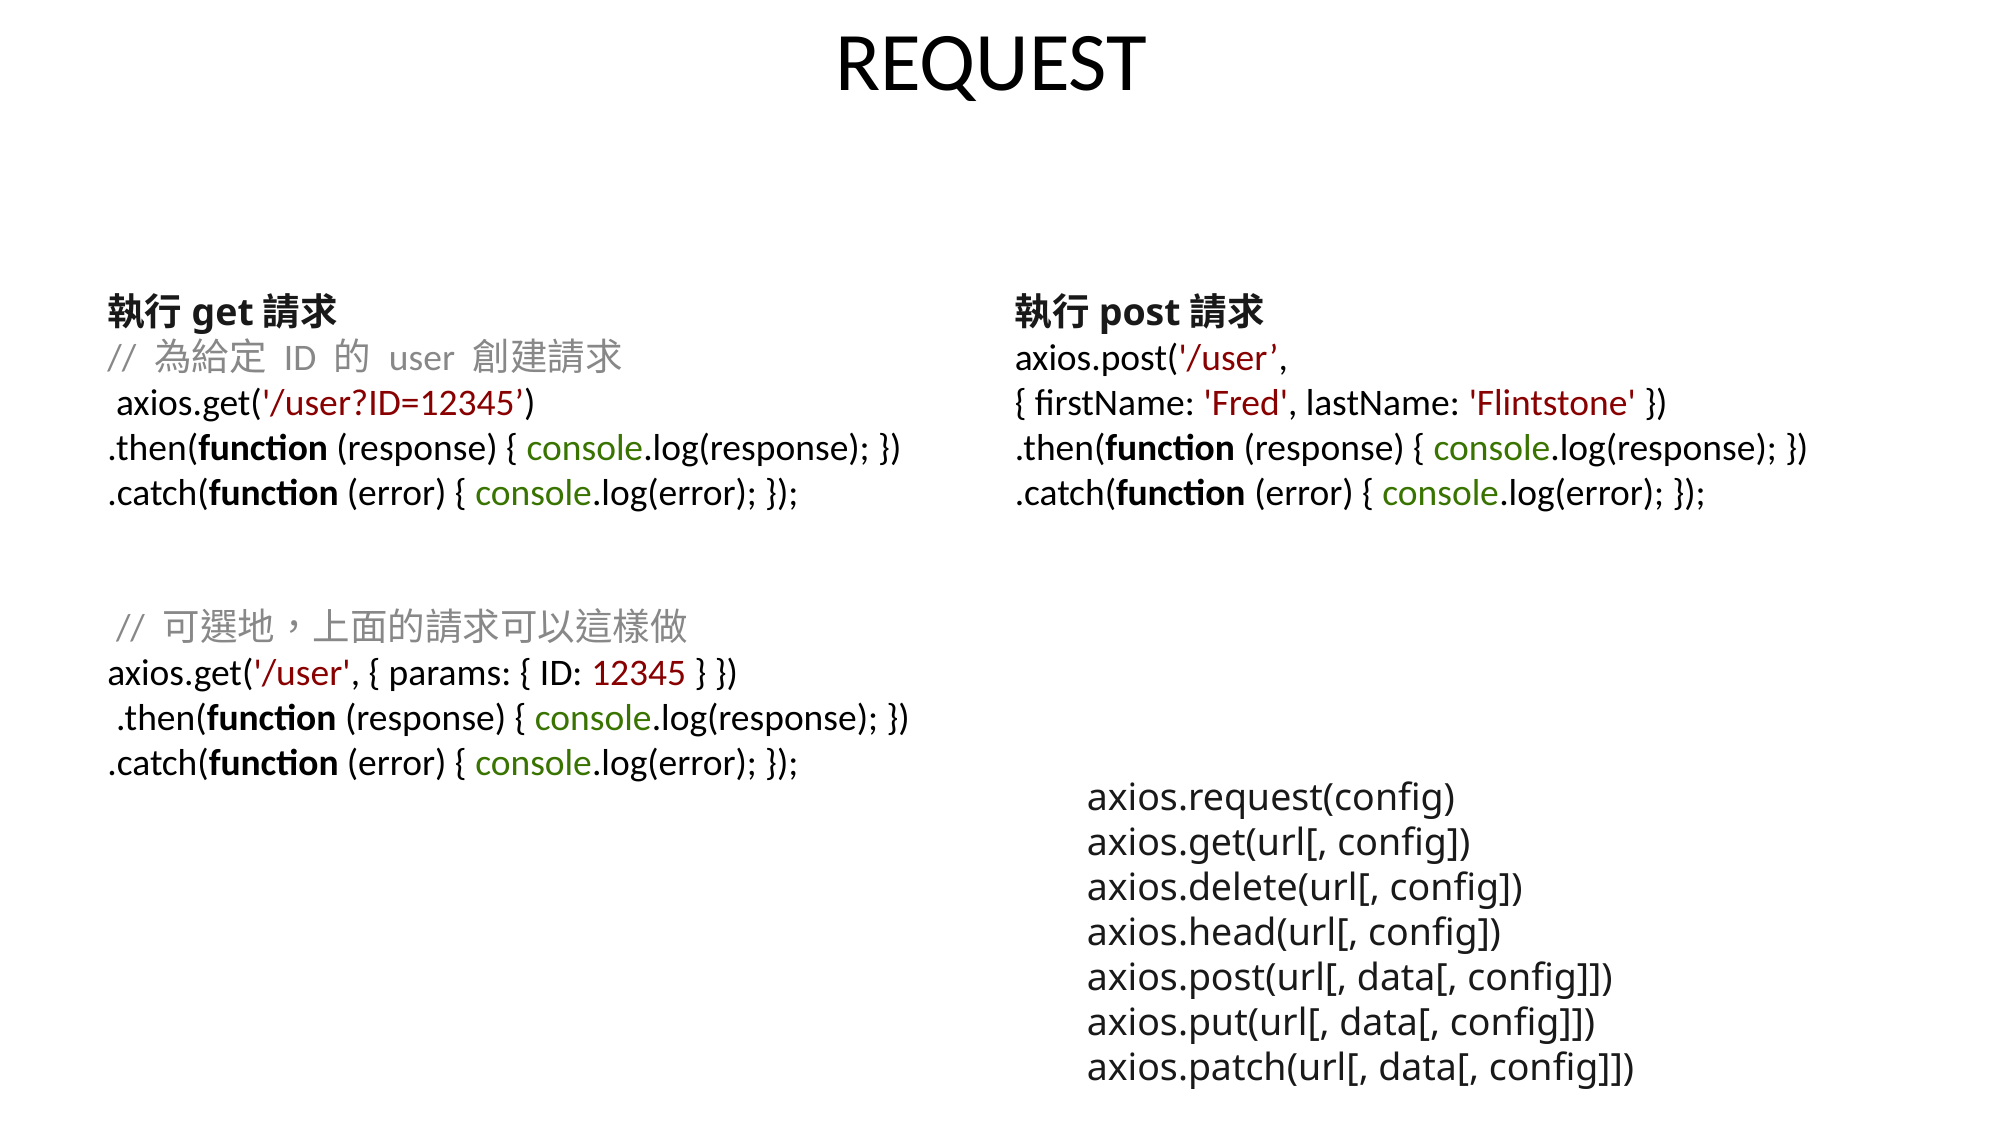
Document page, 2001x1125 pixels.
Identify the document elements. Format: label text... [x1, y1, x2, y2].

text_box 執行post請求 axios.post('/user’, { firstName: 'Fred', lastName: 'Flintstone' }) .then(function (response) { console.log(response); }) .catch(function (error) { console.log(error); }); [999, 280, 2000, 521]
text_box axios.request(config) axios.get(url[, config]) axios.delete(url[, config]) axios.head(url[, config]) axios.post(url[, data[, config]]) axios.put(url[, data[, config]]) axios.patch(url[, data[, config]]) [1072, 765, 2000, 1096]
text_box REQUEST [820, 0, 1163, 115]
text_box 執行get請求 // 為給定 ID 的 user 創建請求 axios.get('/user?ID=12345’) .then(function (response) { console.log(response); }) .catch(function (error) { console.log(error); }); // 可選地，上面的請求可以這樣做 axios.get('/user', { params: { ID: 12345 } }) .then(function (response) { console.log(response); }) .catch(function (error) { console.log(error); }); [92, 280, 1093, 791]
